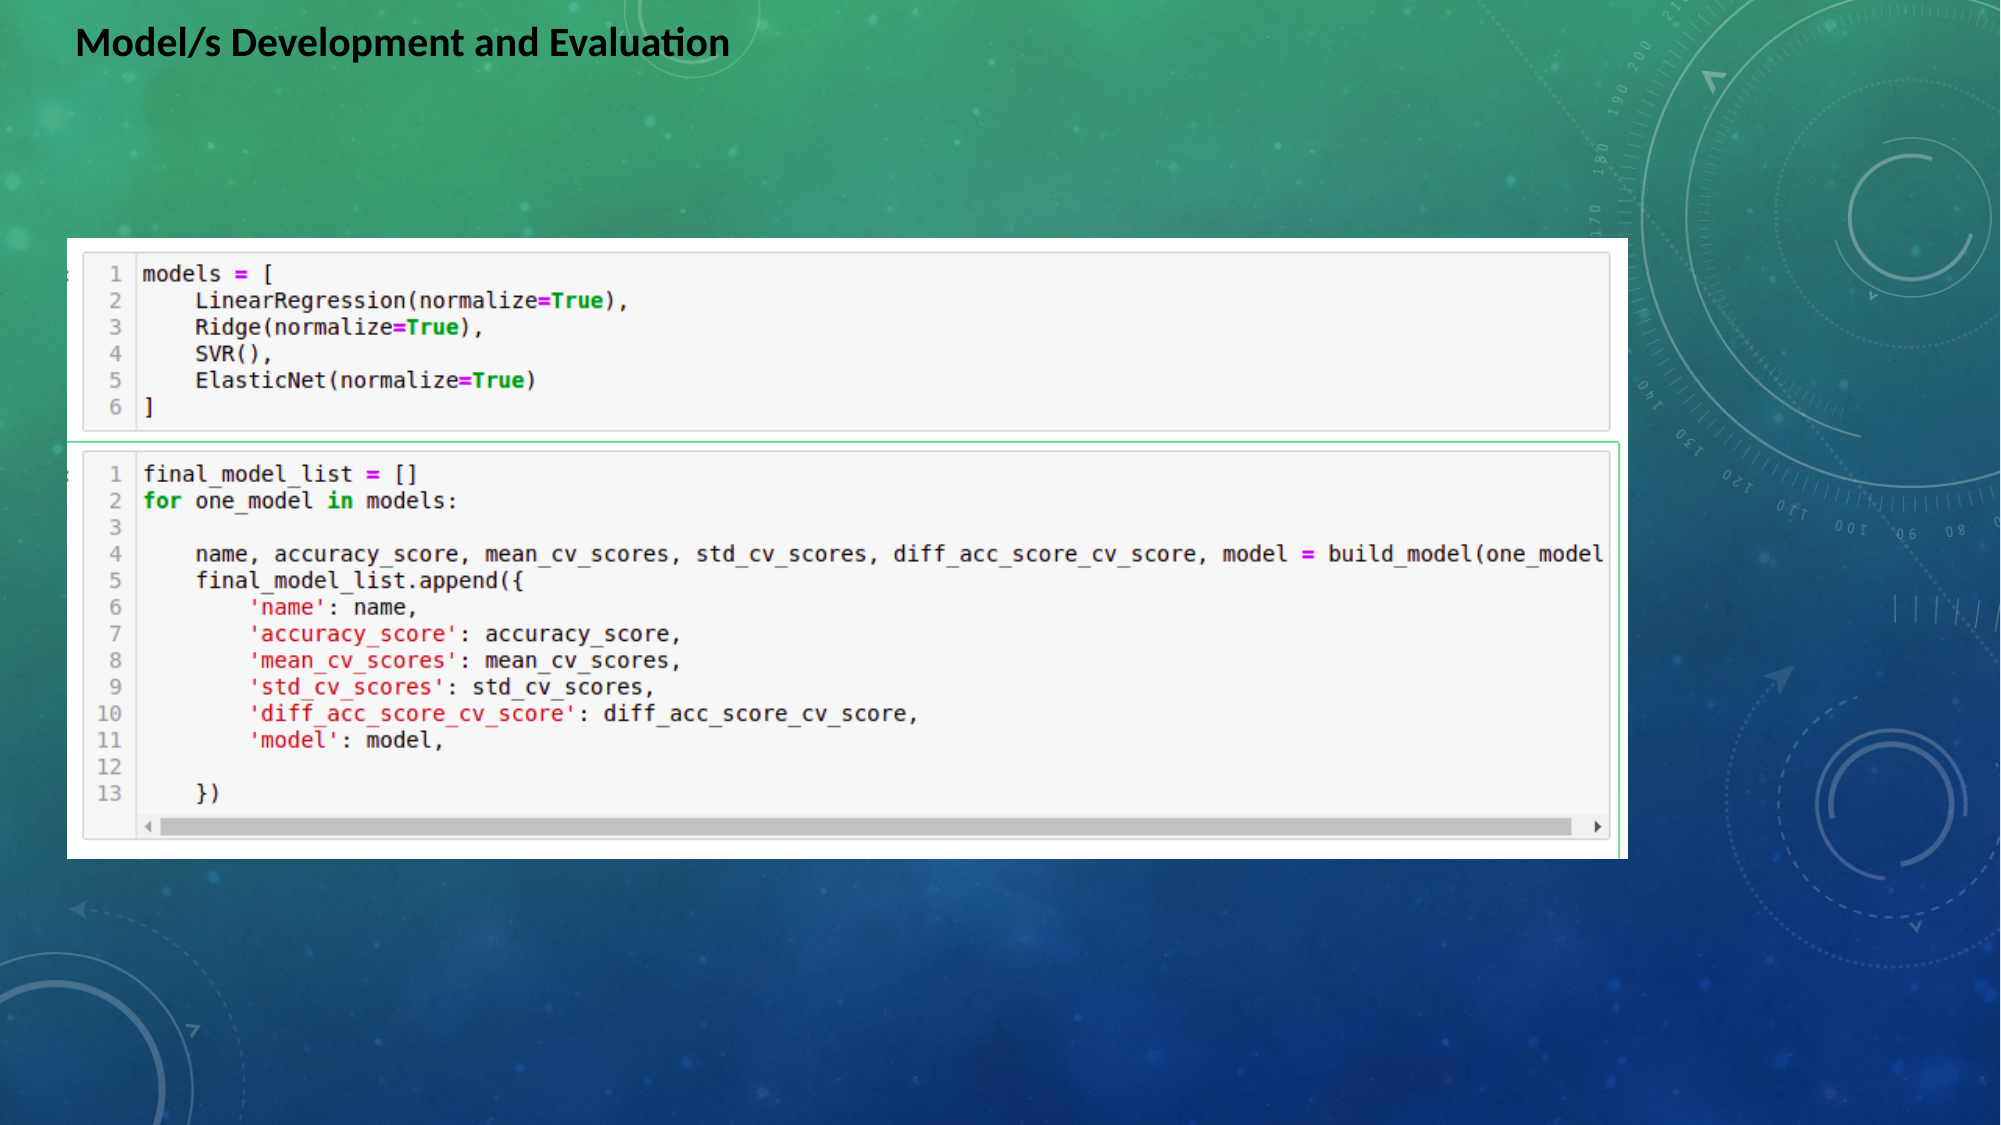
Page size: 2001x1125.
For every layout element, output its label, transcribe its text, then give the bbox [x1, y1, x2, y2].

text_box Model/s Development and Evaluation [50, 7, 1053, 73]
picture [0, 0, 2001, 1125]
